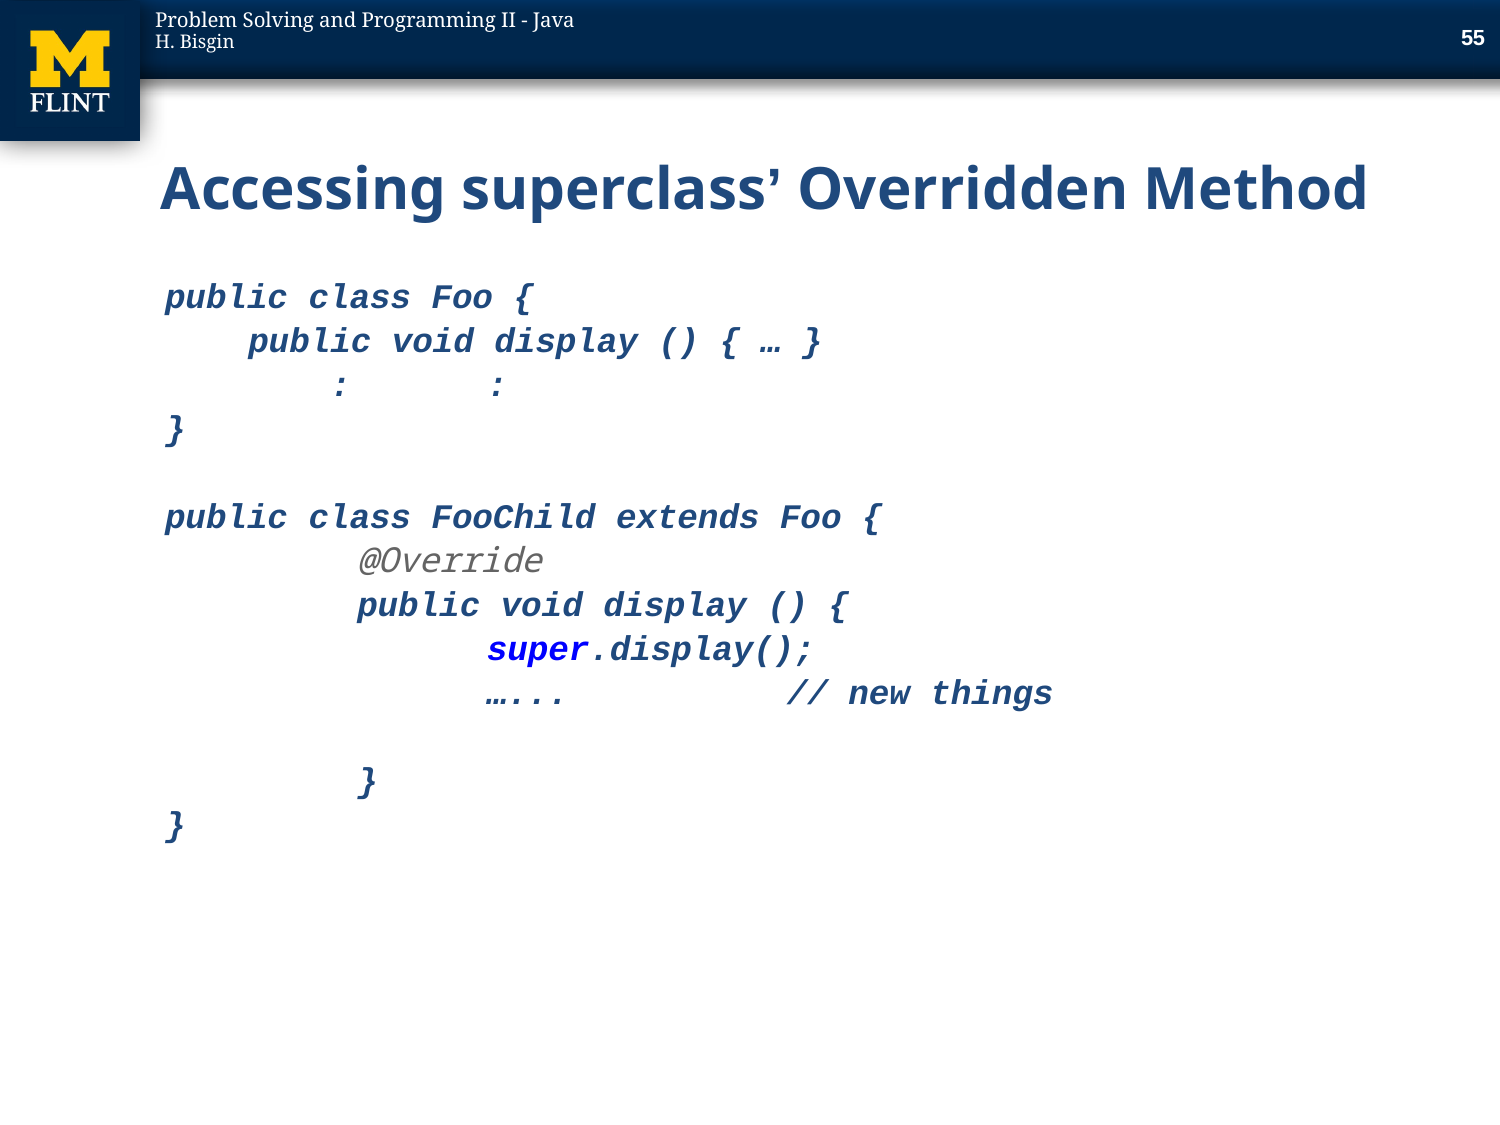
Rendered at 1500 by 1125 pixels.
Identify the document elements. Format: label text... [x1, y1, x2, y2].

list public class Foo { public void display () { … } : : } public class FooChild extends Foo { @Override public void display () { super.display(); …... // new things } } [75, 269, 1425, 990]
picture [0, 0, 1500, 1122]
title Accessing superclass’ Overridden Method [73, 109, 1457, 263]
slide_number 55 [1149, 6, 1500, 67]
